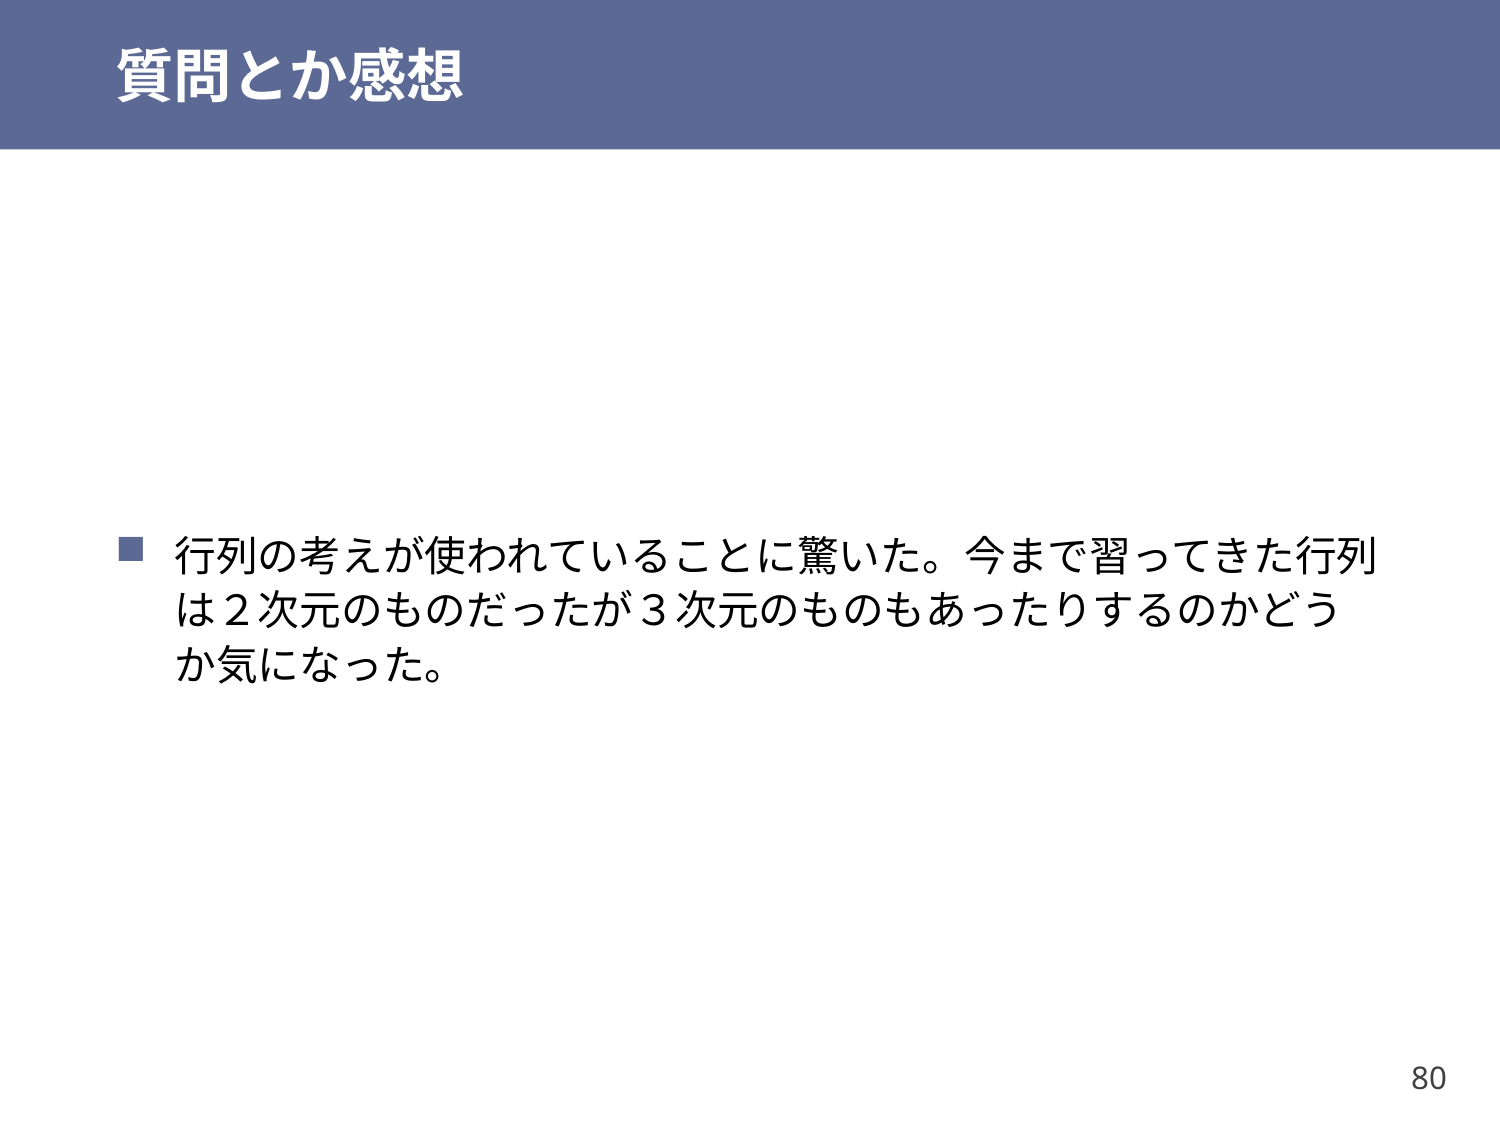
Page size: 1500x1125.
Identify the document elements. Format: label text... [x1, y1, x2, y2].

title 質問とか感想 [100, 0, 1500, 150]
list 行列の考えが使われていることに驚いた。今まで習ってきた行列は２次元のものだったが３次元のものもあったりするのかどうか気になった。 [100, 178, 1400, 1036]
